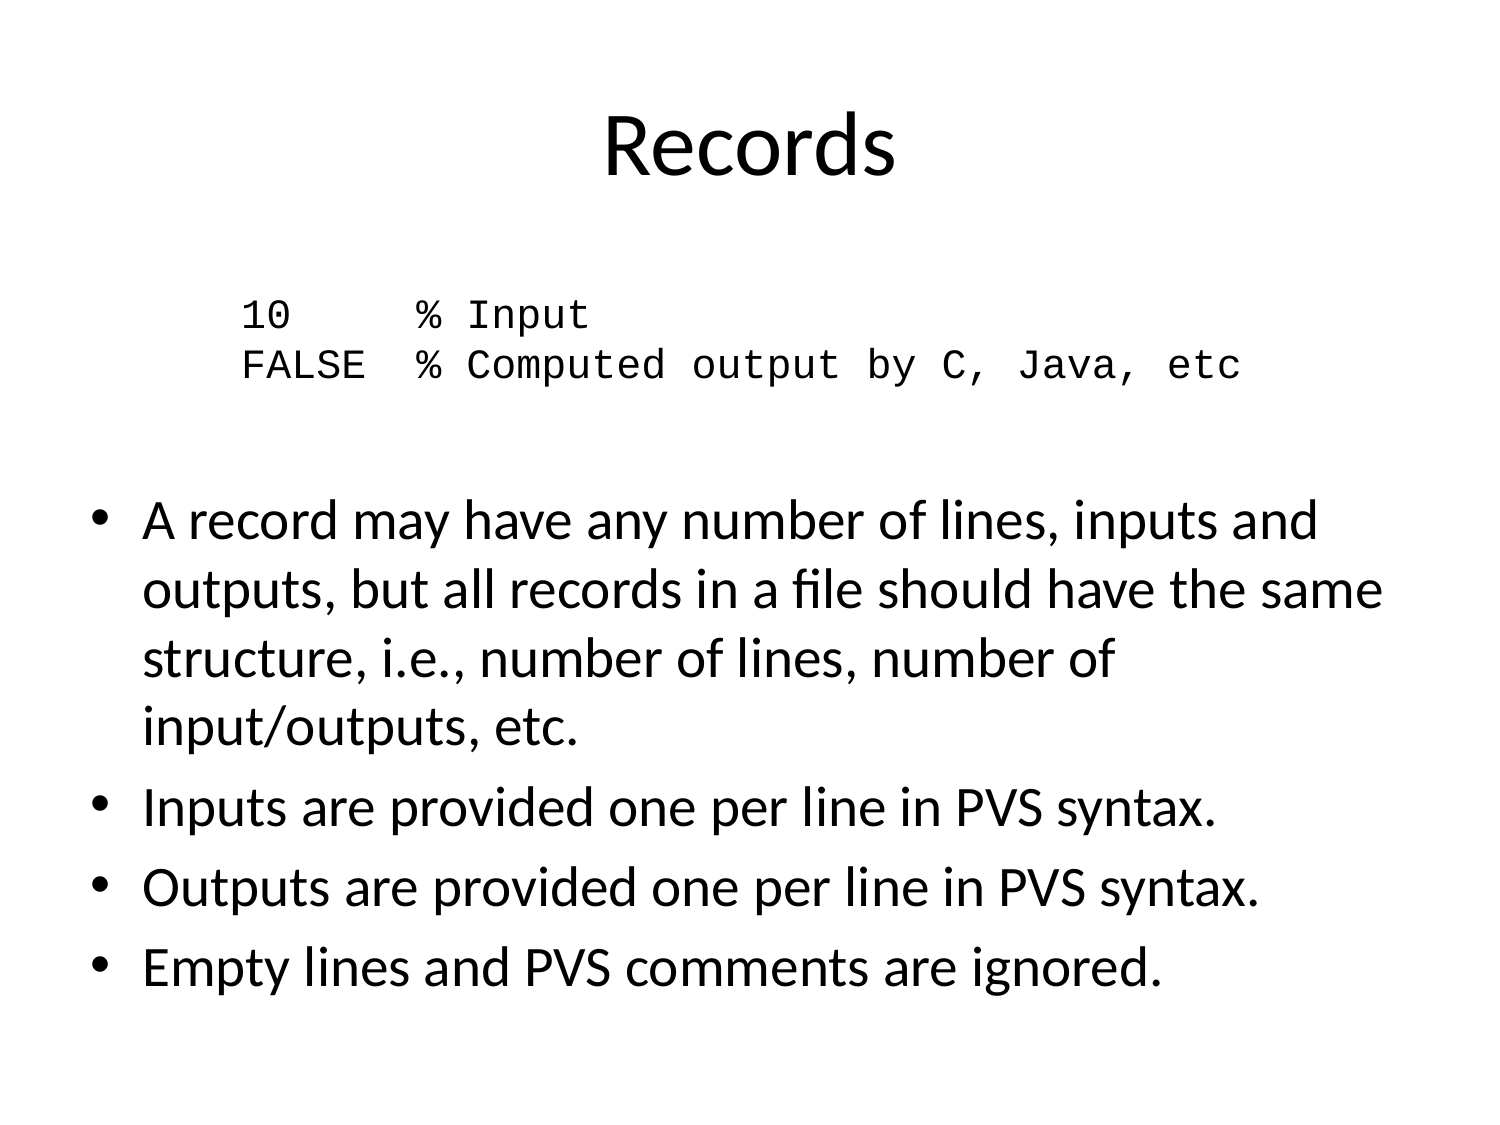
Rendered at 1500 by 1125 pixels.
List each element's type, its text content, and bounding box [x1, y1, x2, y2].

list A record may have any number of lines, inputs and outputs, but all records in a file should have the same structure, i.e., number of lines, number of input/outputs, etc. Inputs are provided one per line in PVS syntax. Outputs are provided one per line in PVS syntax. Empty lines and PVS comments are ignored. [75, 474, 1425, 1008]
text_box 10 % Input FALSE % Computed output by C, Java, etc [226, 279, 1339, 395]
title Records [75, 45, 1425, 233]
